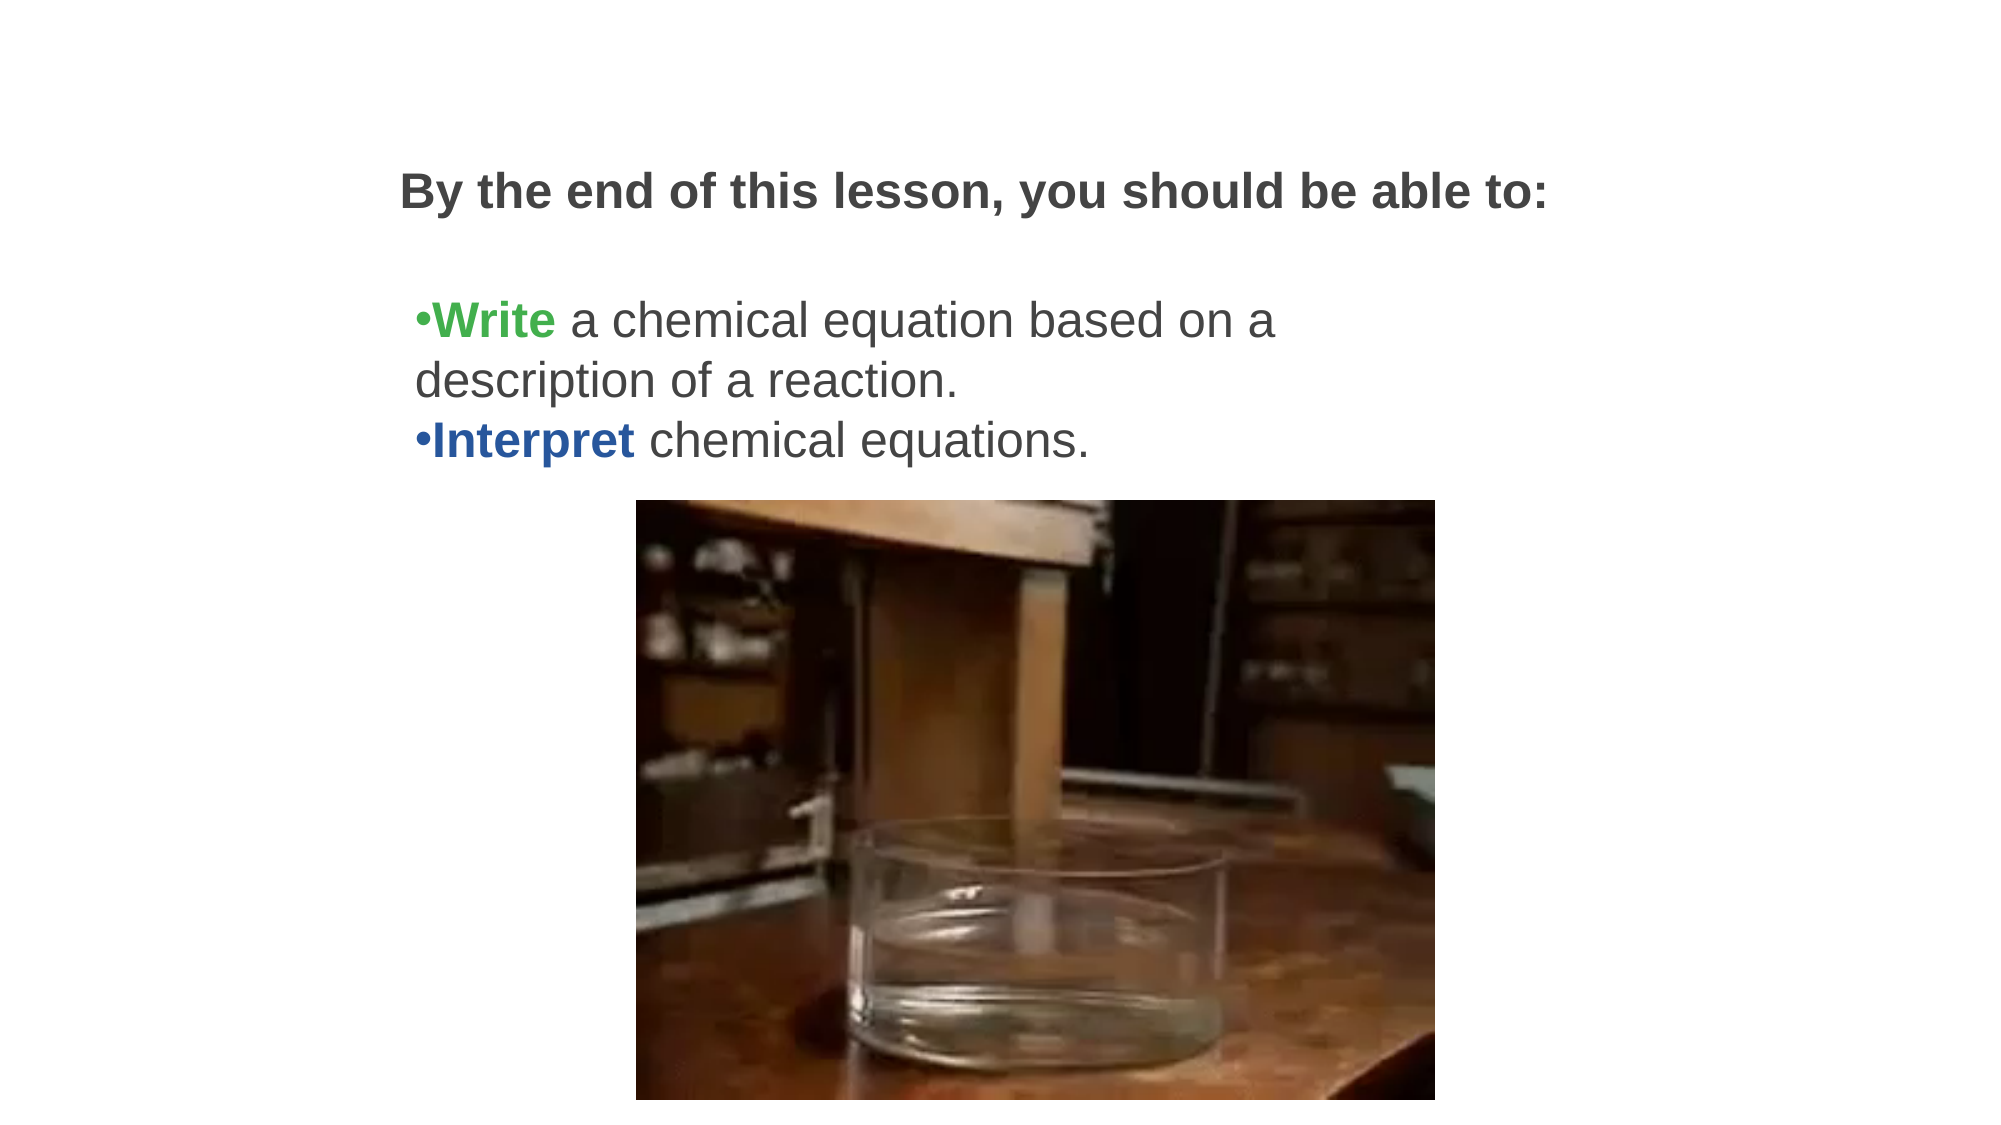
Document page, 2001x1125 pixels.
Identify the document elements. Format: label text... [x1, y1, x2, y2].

text_box Write a chemical equation based on a description of a reaction. Interpret chemical equations. [399, 280, 1400, 476]
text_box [635, 499, 1436, 1100]
text_box By the end of this lesson, you should be able to: [384, 150, 1566, 226]
